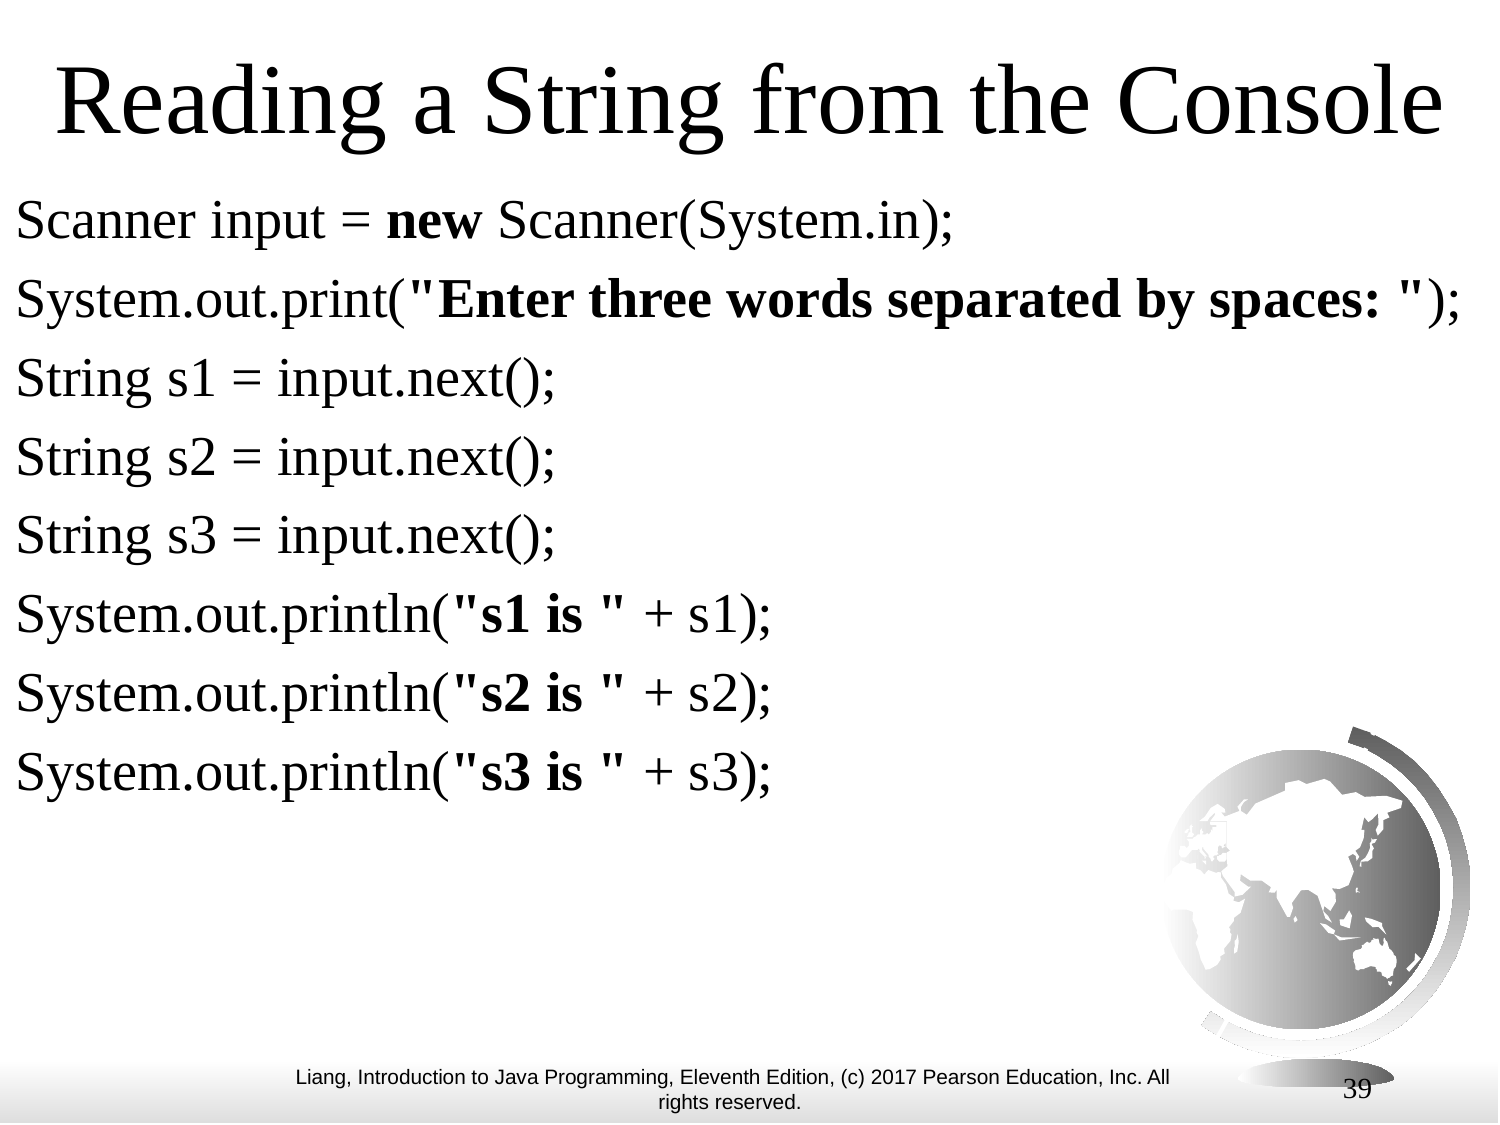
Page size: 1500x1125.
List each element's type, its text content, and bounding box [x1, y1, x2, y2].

title Reading a String from the Console [37, 37, 1463, 150]
list Scanner input = new Scanner(System.in); System.out.print("Enter three words separated by spaces: "); String s1 = input.next(); String s2 = input.next(); String s3 = input.next(); System.out.println("s1 is " + s1); System.out.println("s2 is " + s2); System.out.println("s3 is " + s3); [0, 174, 1500, 1038]
slide_number 39 [1074, 1049, 1388, 1125]
